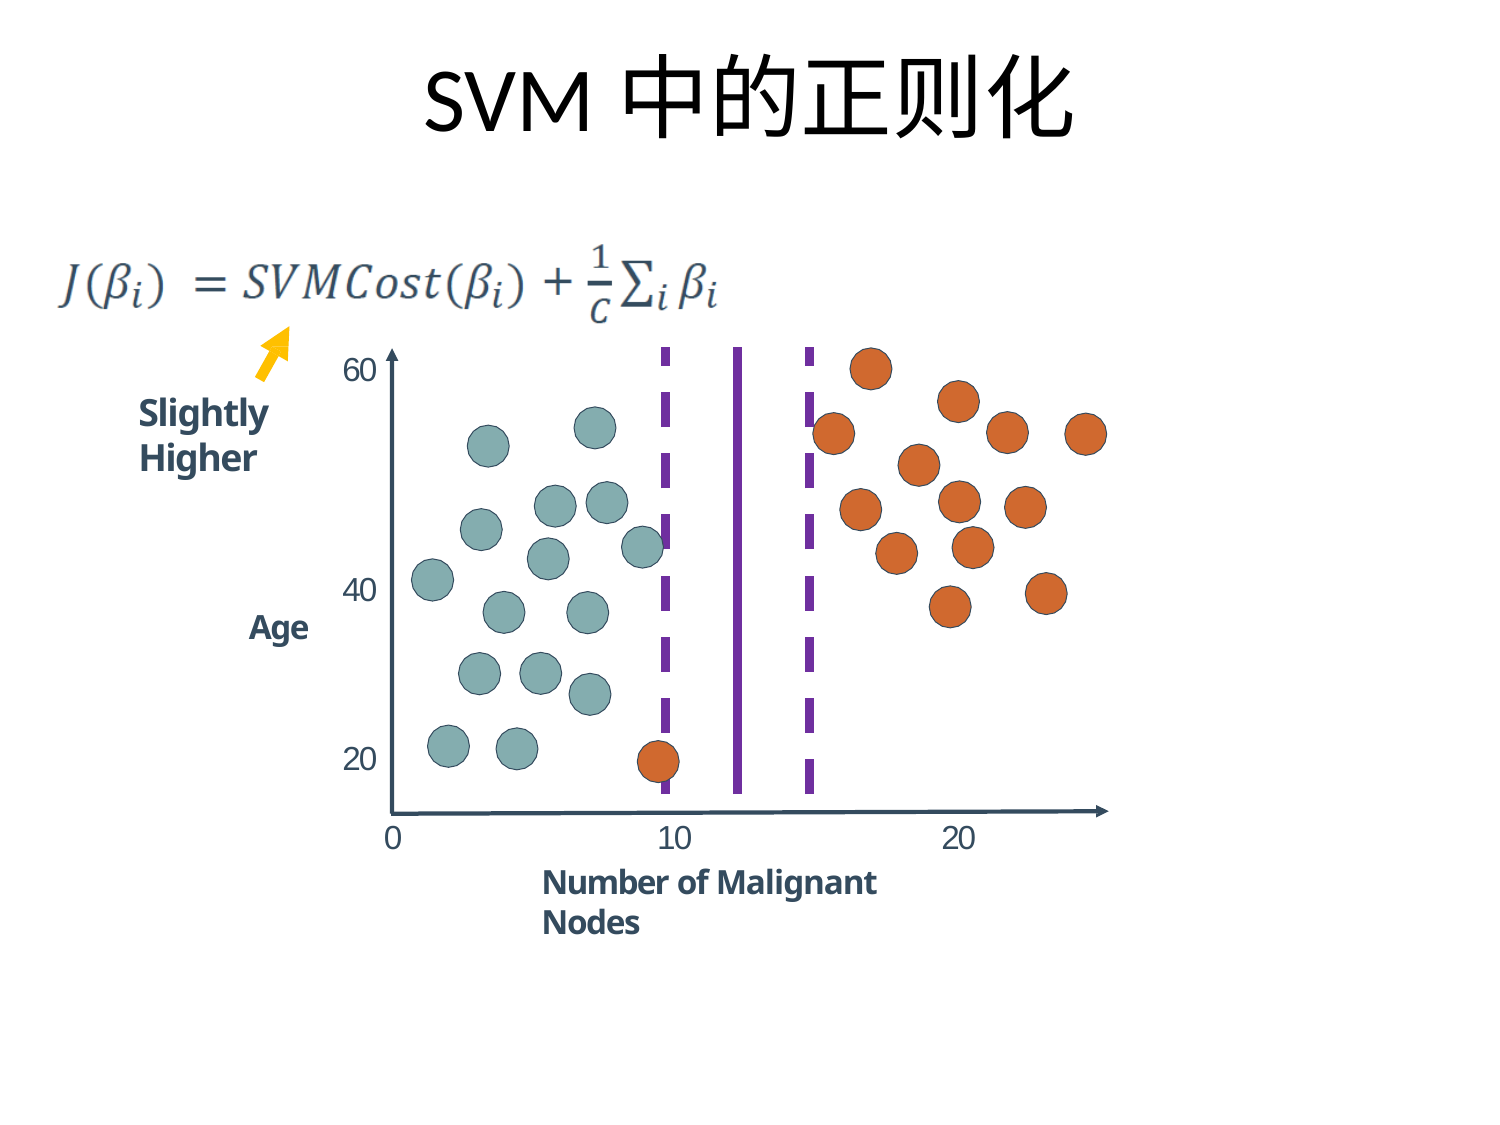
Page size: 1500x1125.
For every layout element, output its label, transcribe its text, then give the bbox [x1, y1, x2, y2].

text_box [897, 444, 940, 487]
text_box [812, 412, 855, 455]
text_box [427, 725, 470, 768]
text_box 20 [939, 814, 977, 857]
text_box [261, 335, 290, 345]
text_box [586, 481, 628, 524]
text_box 0 [381, 814, 403, 857]
text_box [936, 804, 1109, 818]
text_box [875, 532, 918, 575]
text_box [568, 673, 611, 716]
text_box [929, 585, 972, 628]
text_box [411, 558, 454, 602]
text_box [621, 526, 664, 569]
text_box [849, 347, 892, 390]
text_box [534, 485, 577, 528]
text_box [1064, 413, 1107, 456]
text_box [385, 348, 399, 814]
text_box [483, 591, 526, 634]
text_box [527, 537, 570, 580]
text_box [460, 508, 503, 551]
text_box [566, 591, 609, 634]
text_box [467, 425, 510, 468]
text_box [458, 652, 501, 695]
text_box [496, 727, 538, 770]
text_box [519, 652, 562, 695]
picture [52, 241, 721, 327]
text_box 60 Slightly Higher 40 Age 20 [136, 345, 379, 777]
title SVM中的正则化 [75, 1, 1425, 189]
text_box [839, 488, 882, 531]
text_box [952, 526, 995, 569]
text_box [986, 411, 1029, 454]
text_box [1025, 572, 1068, 615]
text_box [938, 480, 981, 523]
text_box 10 Number of Malignant Nodes [539, 809, 936, 941]
text_box [1004, 486, 1047, 529]
text_box [937, 380, 980, 423]
text_box [574, 406, 617, 449]
text_box [637, 740, 680, 783]
text_box [391, 811, 539, 816]
